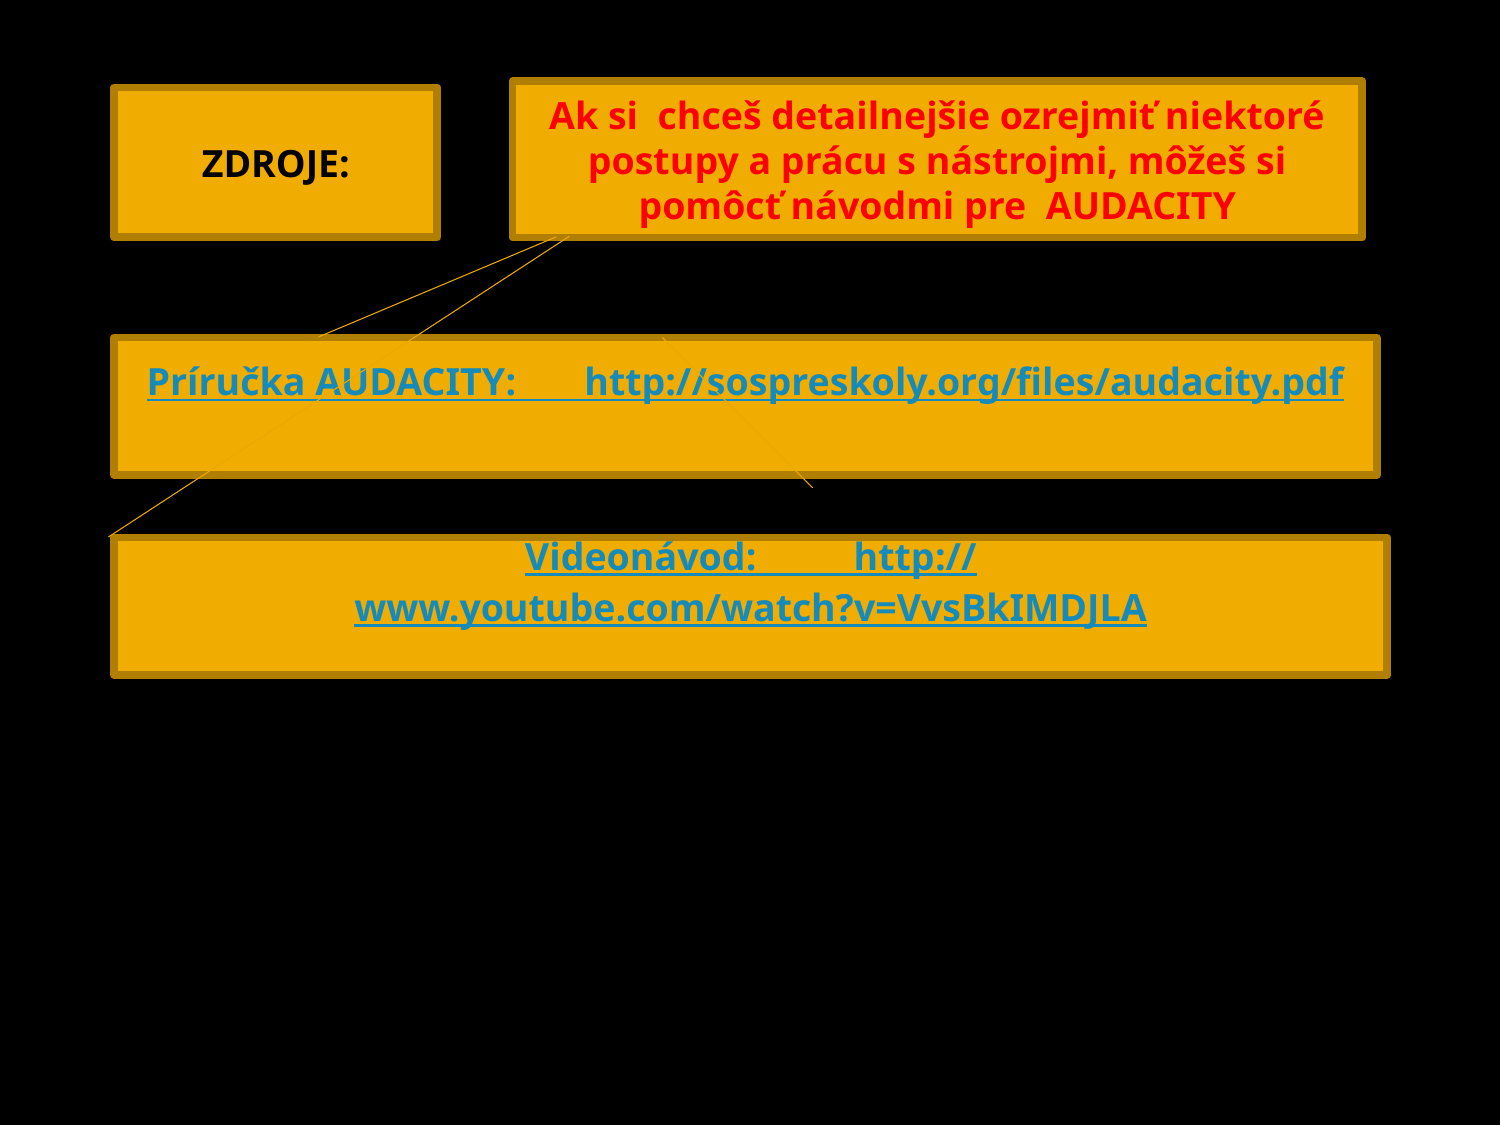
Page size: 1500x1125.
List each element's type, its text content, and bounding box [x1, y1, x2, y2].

text_box Videonávod: http://www.youtube.com/watch?v=VvsBkIMDJLA [110, 534, 1391, 679]
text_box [662, 337, 813, 488]
text_box ZDROJE: [110, 84, 441, 235]
text_box Ak si chceš detailnejšie ozrejmiť niektoré postupy a prácu s nástrojmi, môžeš si pomôcť návodmi pre AUDACITY [509, 77, 1366, 241]
text_box Príručka AUDACITY: http://sospreskoly.org/files/audacity.pdf [574, 334, 1381, 479]
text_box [108, 236, 570, 537]
